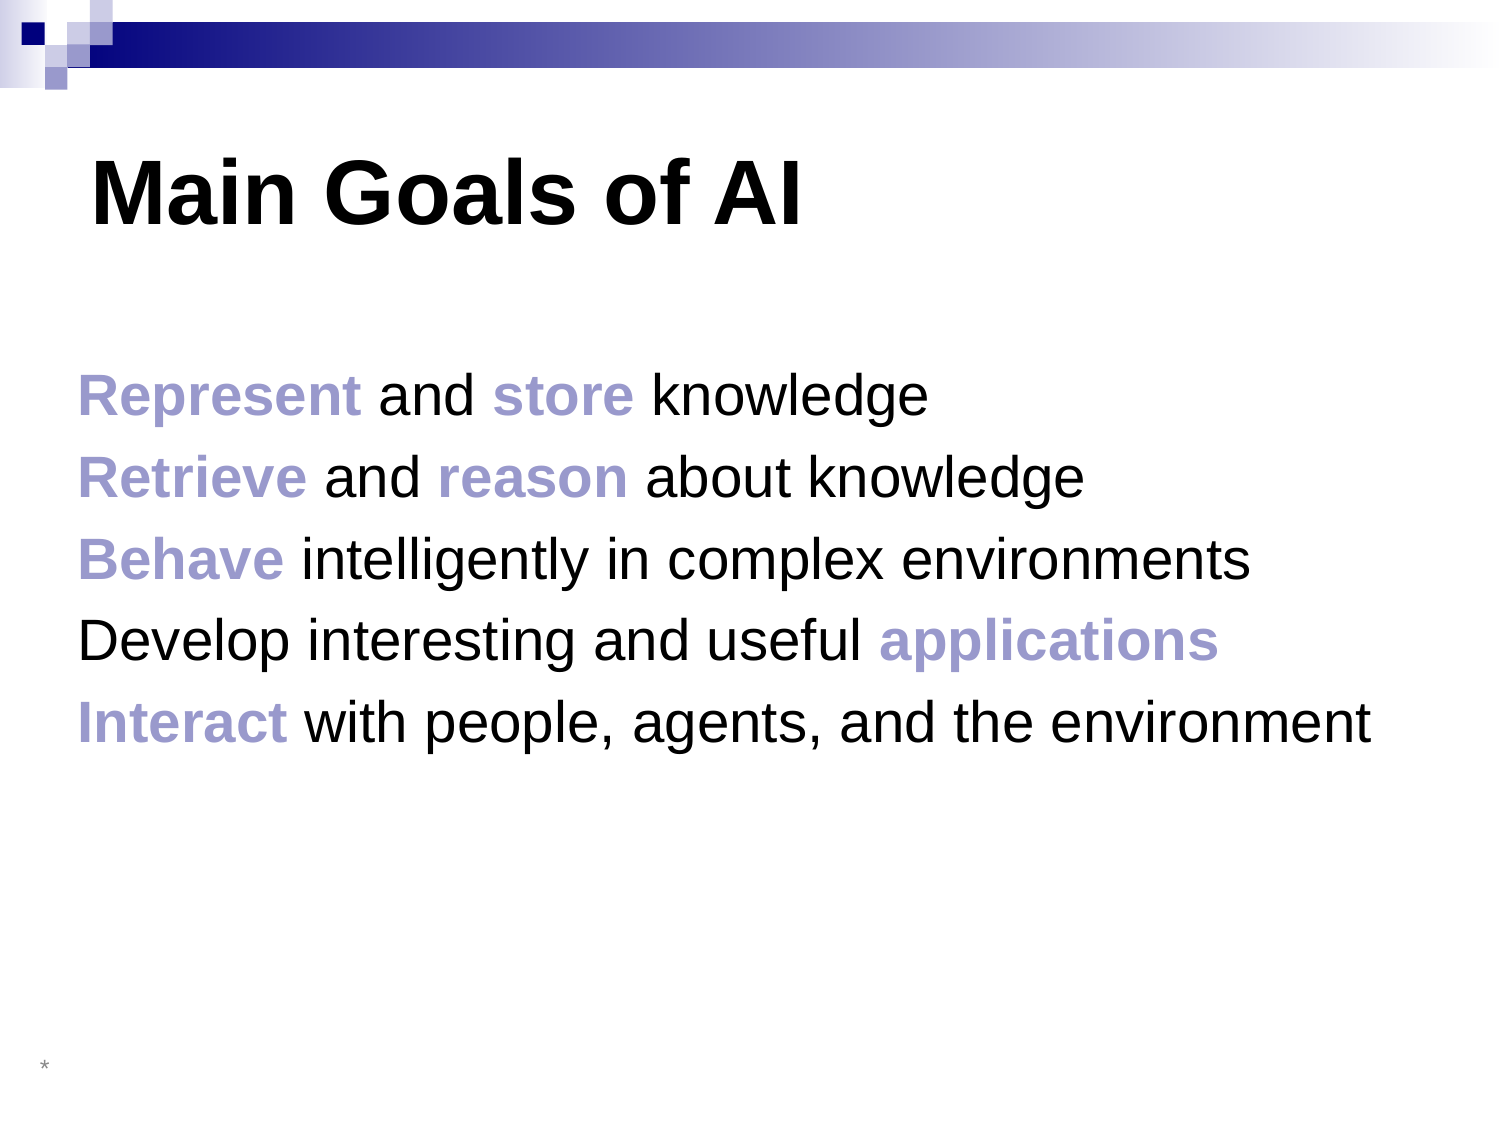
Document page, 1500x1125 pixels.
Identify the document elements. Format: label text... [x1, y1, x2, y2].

title Main Goals of AI [75, 75, 1425, 300]
list Represent and store knowledge Retrieve and reason about knowledge Behave intelligently in complex environments Develop interesting and useful applications Interact with people, agents, and the environment [62, 350, 1438, 967]
